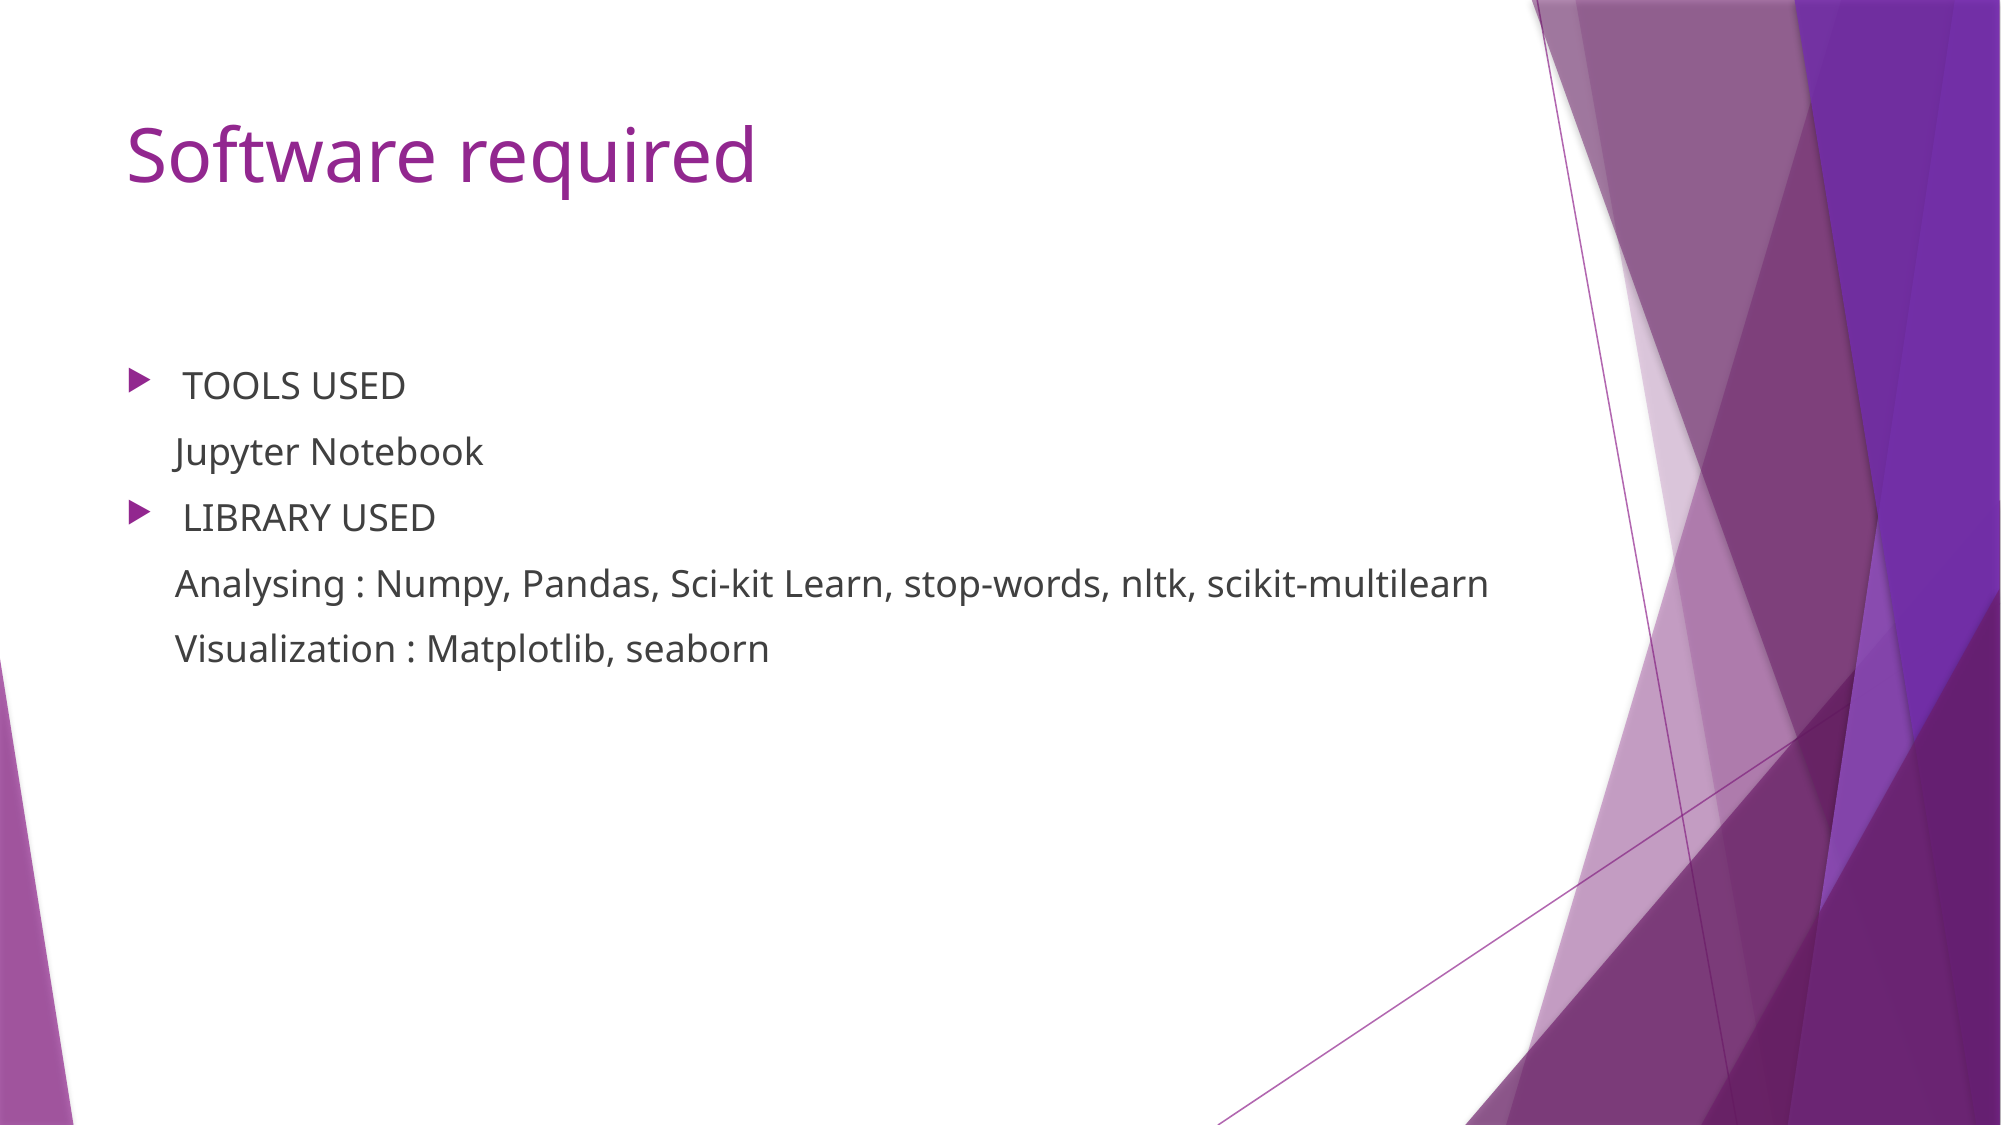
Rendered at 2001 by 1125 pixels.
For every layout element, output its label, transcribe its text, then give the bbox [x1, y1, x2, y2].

title Software required [111, 99, 1522, 317]
list TOOLS USED Jupyter Notebook LIBRARY USED Analysing : Numpy, Pandas, Sci-kit Learn, stop-words, nltk, scikit-multilearn Visualization : Matplotlib, seaborn [111, 354, 1522, 992]
